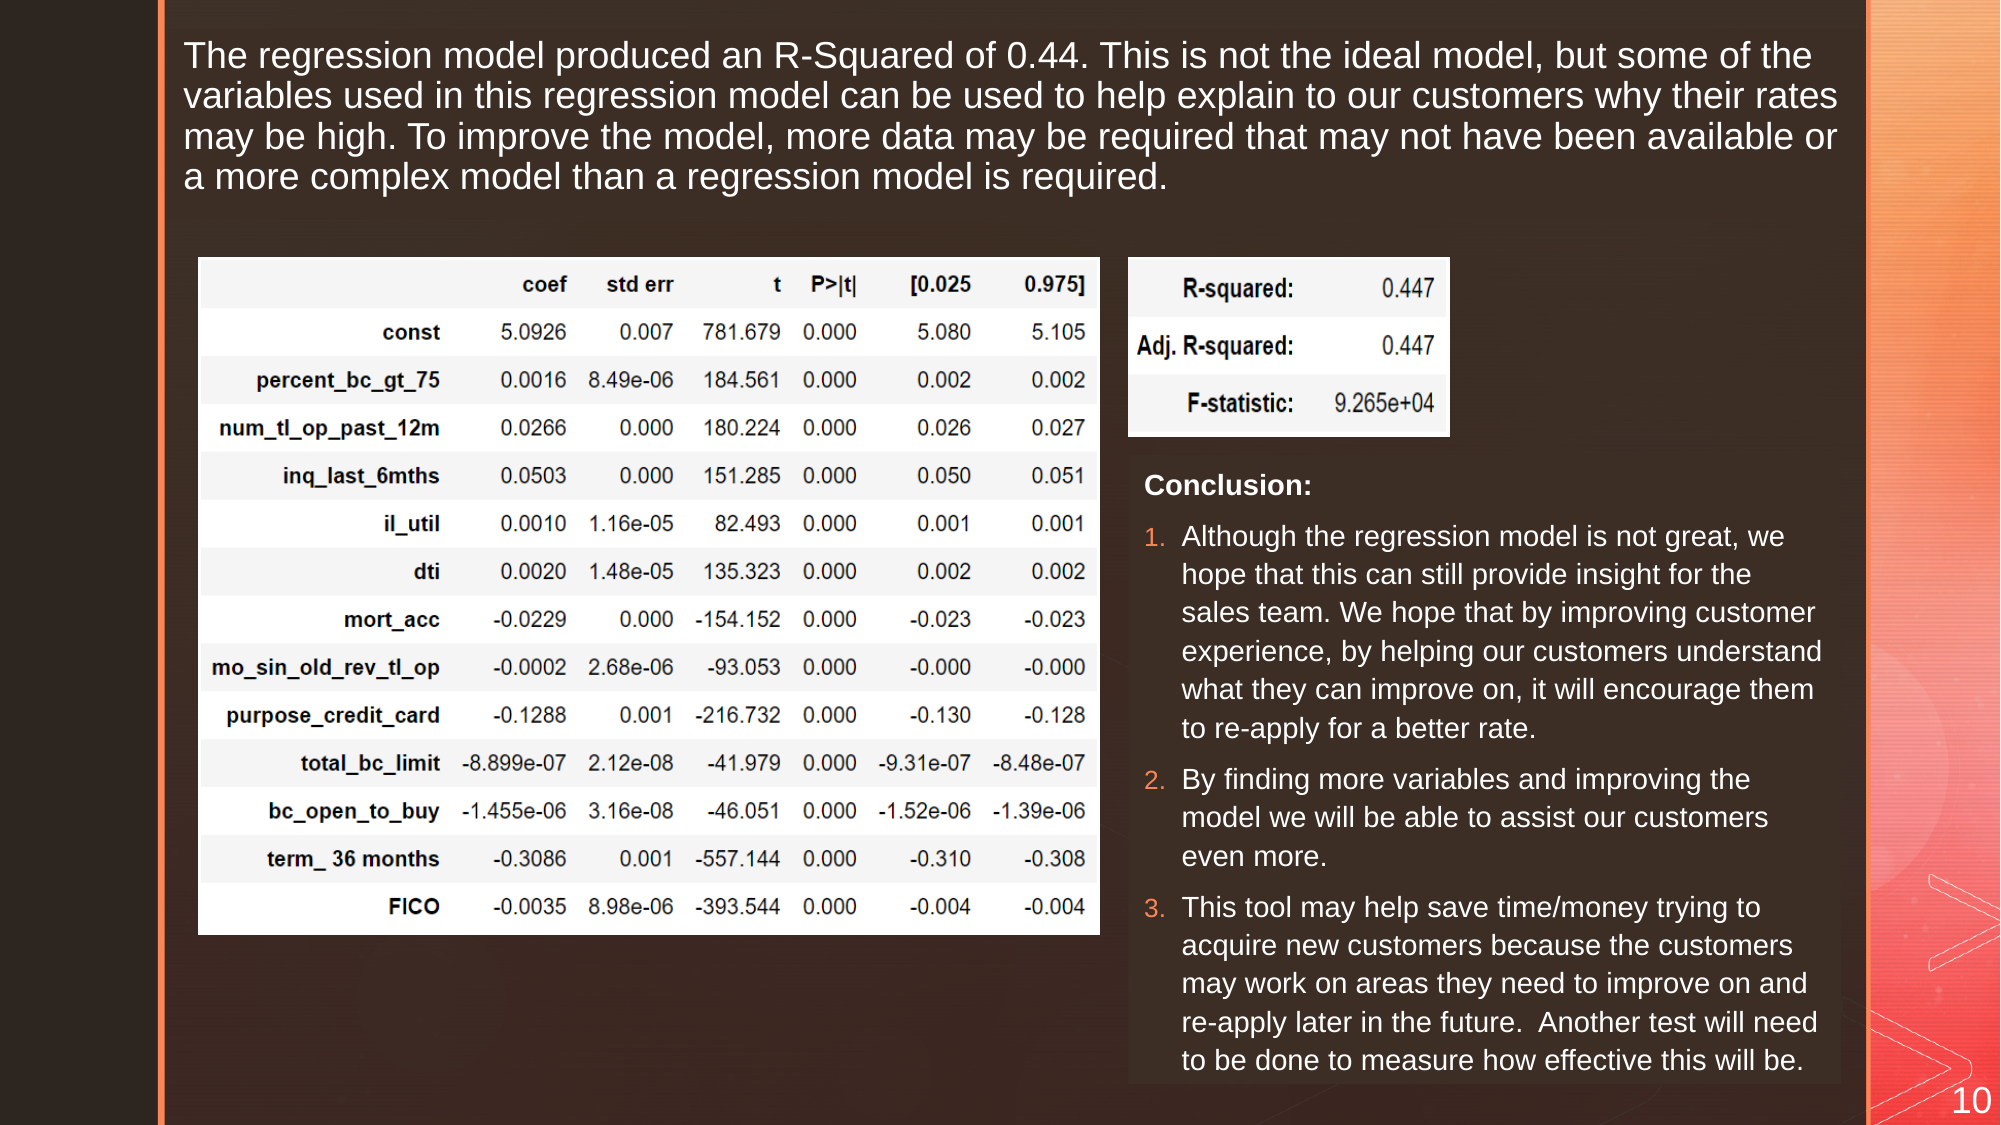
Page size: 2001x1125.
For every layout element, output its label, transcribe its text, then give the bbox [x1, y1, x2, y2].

slide_number 10 [1895, 1072, 2000, 1125]
picture [1871, 0, 2001, 1125]
text_box Conclusion: Although the regression model is not great, we hope that this can still provide insight for the sales team. We hope that by improving customer experience, by helping our customers understand what they can improve on, it will encourage them to re-apply for a better rate. By finding more variables and improving the model we will be able to assist our customers even more. This tool may help save time/money trying to acquire new customers because the customers may work on areas they need to improve on and re-apply later in the future. Another test will need to be done to measure how effective this will be. [1128, 455, 1842, 1085]
picture [198, 257, 1100, 935]
title The regression model produced an R-Squared of 0.44. This is not the ideal model, but some of the variables used in this regression model can be used to help explain to our customers why their rates may be high. To improve the model, more data may be required that may not have been available or a more complex model than a regression model is required. [168, 28, 1862, 220]
picture [1128, 257, 1451, 437]
